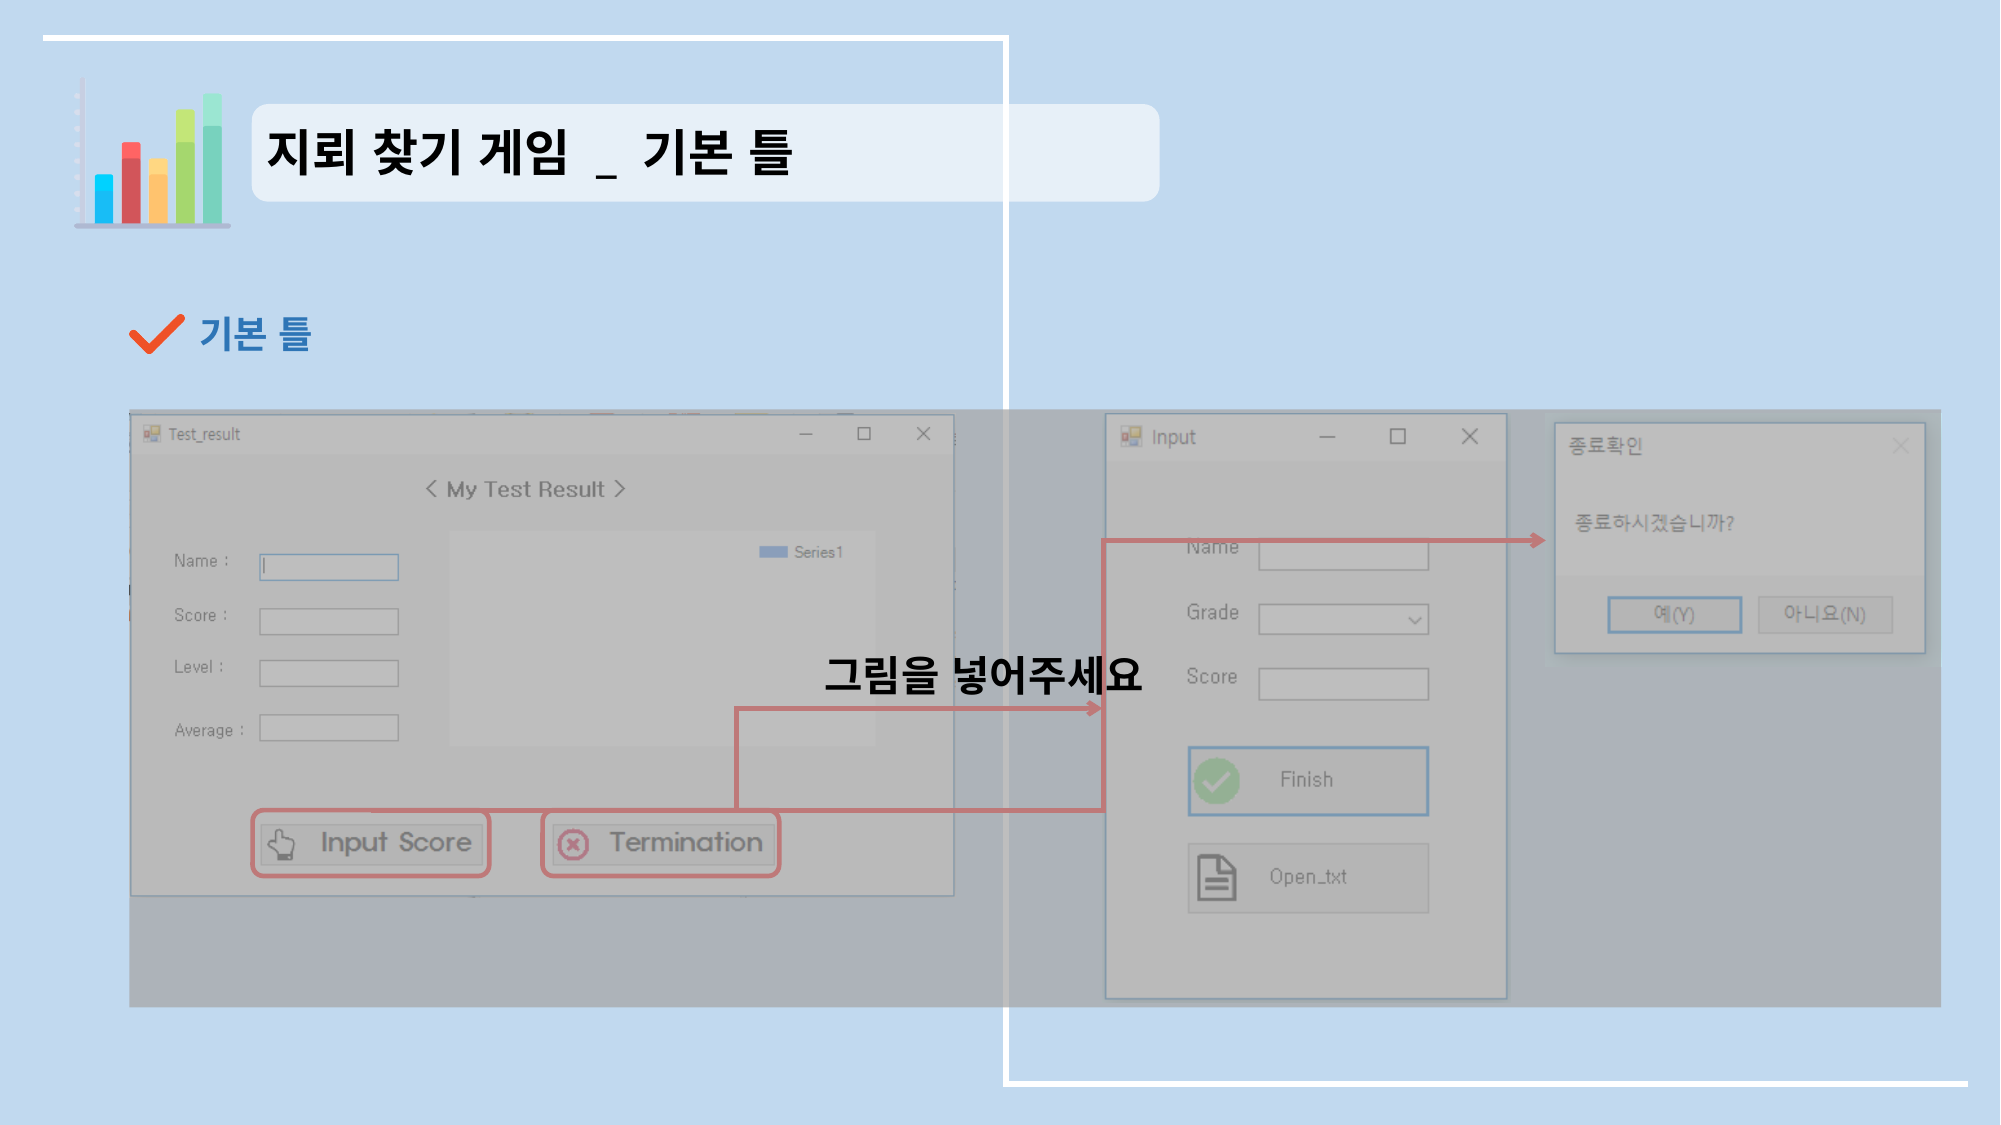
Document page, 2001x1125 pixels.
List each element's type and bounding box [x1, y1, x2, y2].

text_box [129, 303, 341, 364]
picture [74, 74, 231, 232]
text_box [129, 409, 1942, 1008]
text_box [251, 104, 1160, 202]
text_box [43, 37, 1968, 1085]
